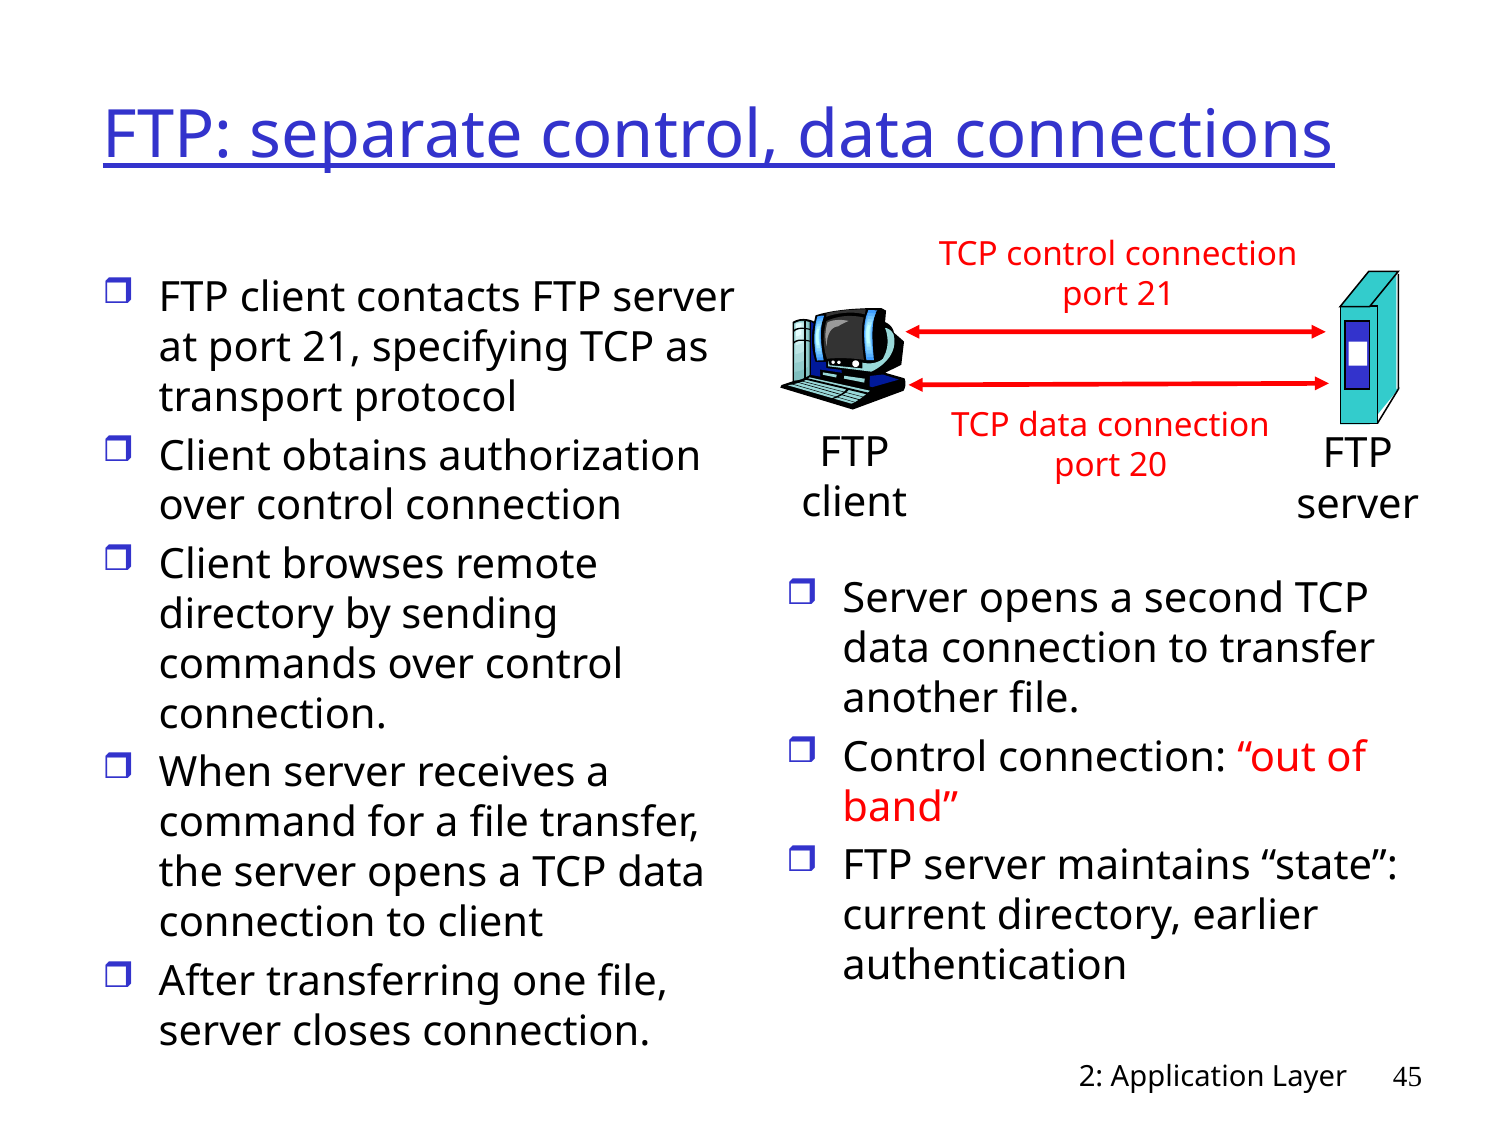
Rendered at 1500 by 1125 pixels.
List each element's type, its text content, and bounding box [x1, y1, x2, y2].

text_box Server opens a second TCP data connection to transfer another file. Control connection: “out of band” FTP server maintains “state”: current directory, earlier authentication [771, 563, 1439, 1046]
title FTP: separate control, data connections [87, 37, 1363, 226]
footer 2: Application Layer [887, 1049, 1362, 1125]
list FTP client contacts FTP server at port 21, specifying TCP as transport protocol Client obtains authorization over control connection Client browses remote directory by sending commands over control connection. When server receives a command for a file transfer, the server opens a TCP data connection to client After transferring one file, server closes connection. [87, 262, 755, 1026]
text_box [779, 224, 1437, 535]
slide_number 45 [1362, 1049, 1438, 1125]
